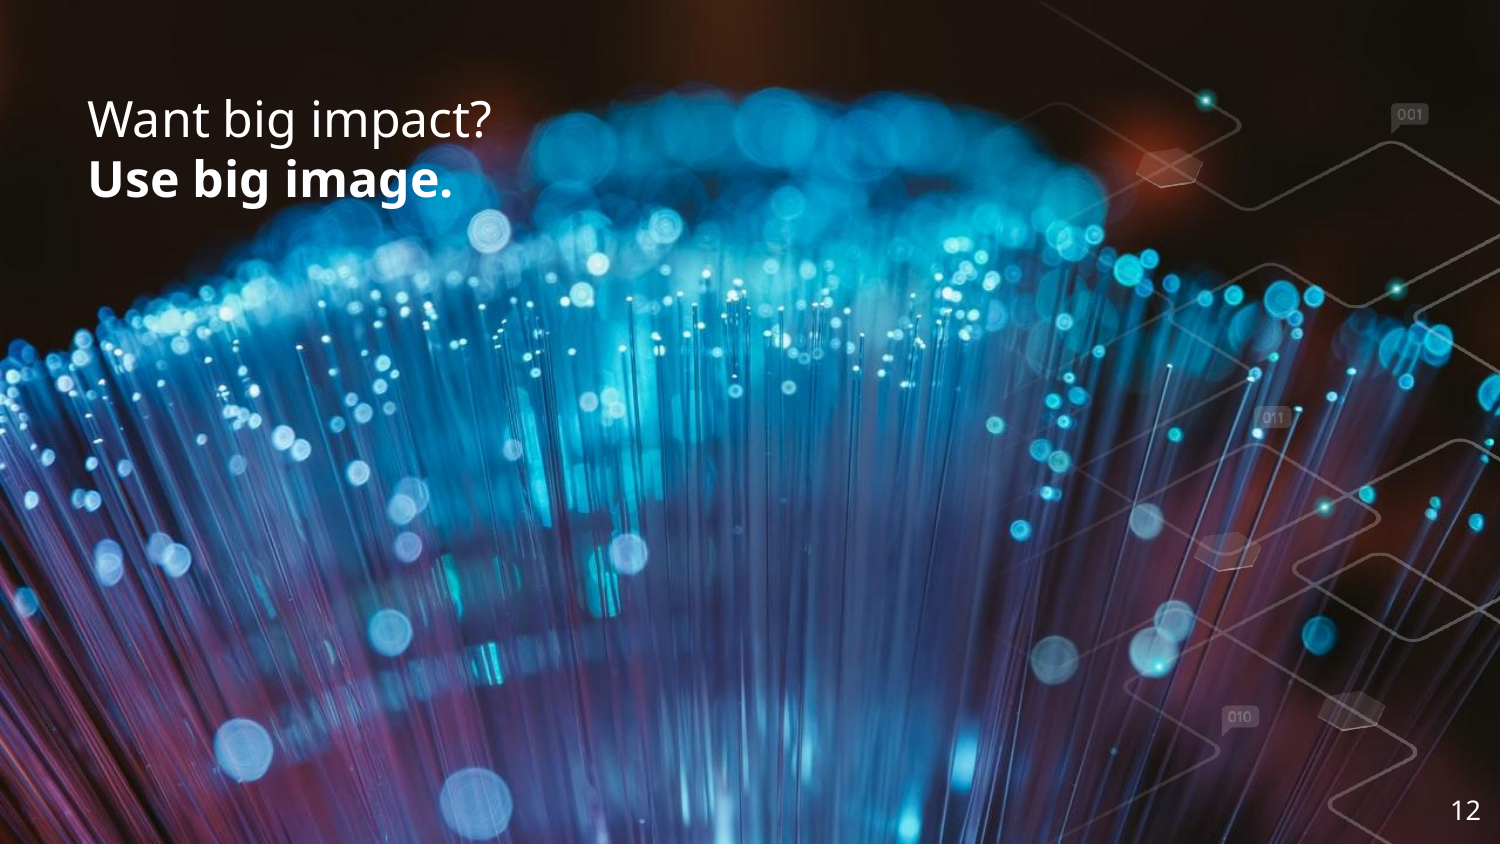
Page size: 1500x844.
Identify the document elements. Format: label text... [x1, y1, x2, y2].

title Want big impact? Use big image. [87, 87, 583, 314]
picture [0, 0, 1500, 844]
slide_number 12 [1391, 779, 1482, 844]
